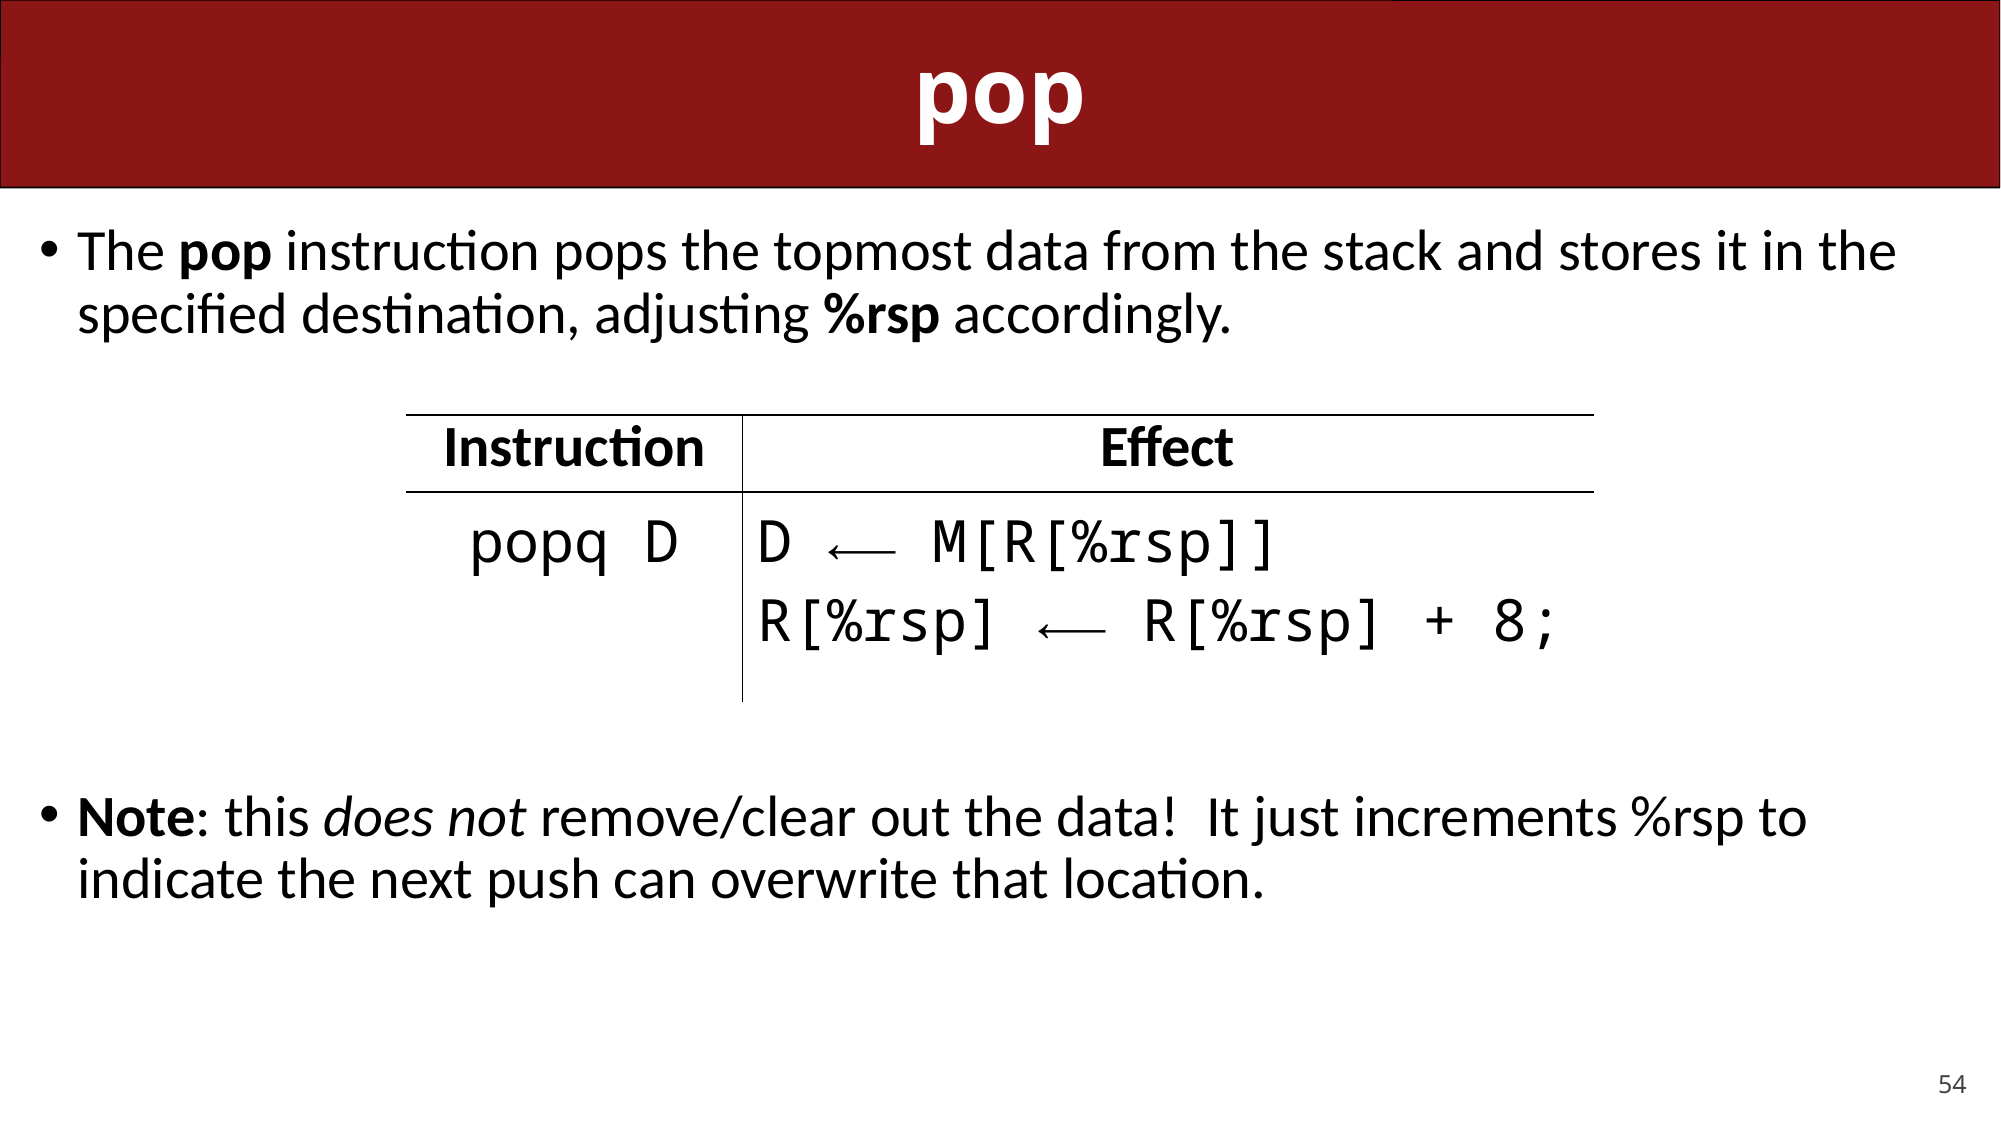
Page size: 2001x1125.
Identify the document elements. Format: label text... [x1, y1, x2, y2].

table_cell D ⟵ M[R[%rsp]] R[%rsp] ⟵ R[%rsp] + 8; [743, 493, 1594, 702]
table_cell popq D [406, 493, 742, 702]
list The pop instruction pops the topmost data from the stack and stores it in the specified destination, adjusting %rsp accordingly. Note: this does not remove/clear out the data! It just increments %rsp to indicate the next push can overwrite that location. [24, 212, 1963, 1063]
title pop [75, 0, 1925, 188]
table_header Effect [743, 416, 1594, 491]
table_header Instruction [406, 416, 742, 491]
